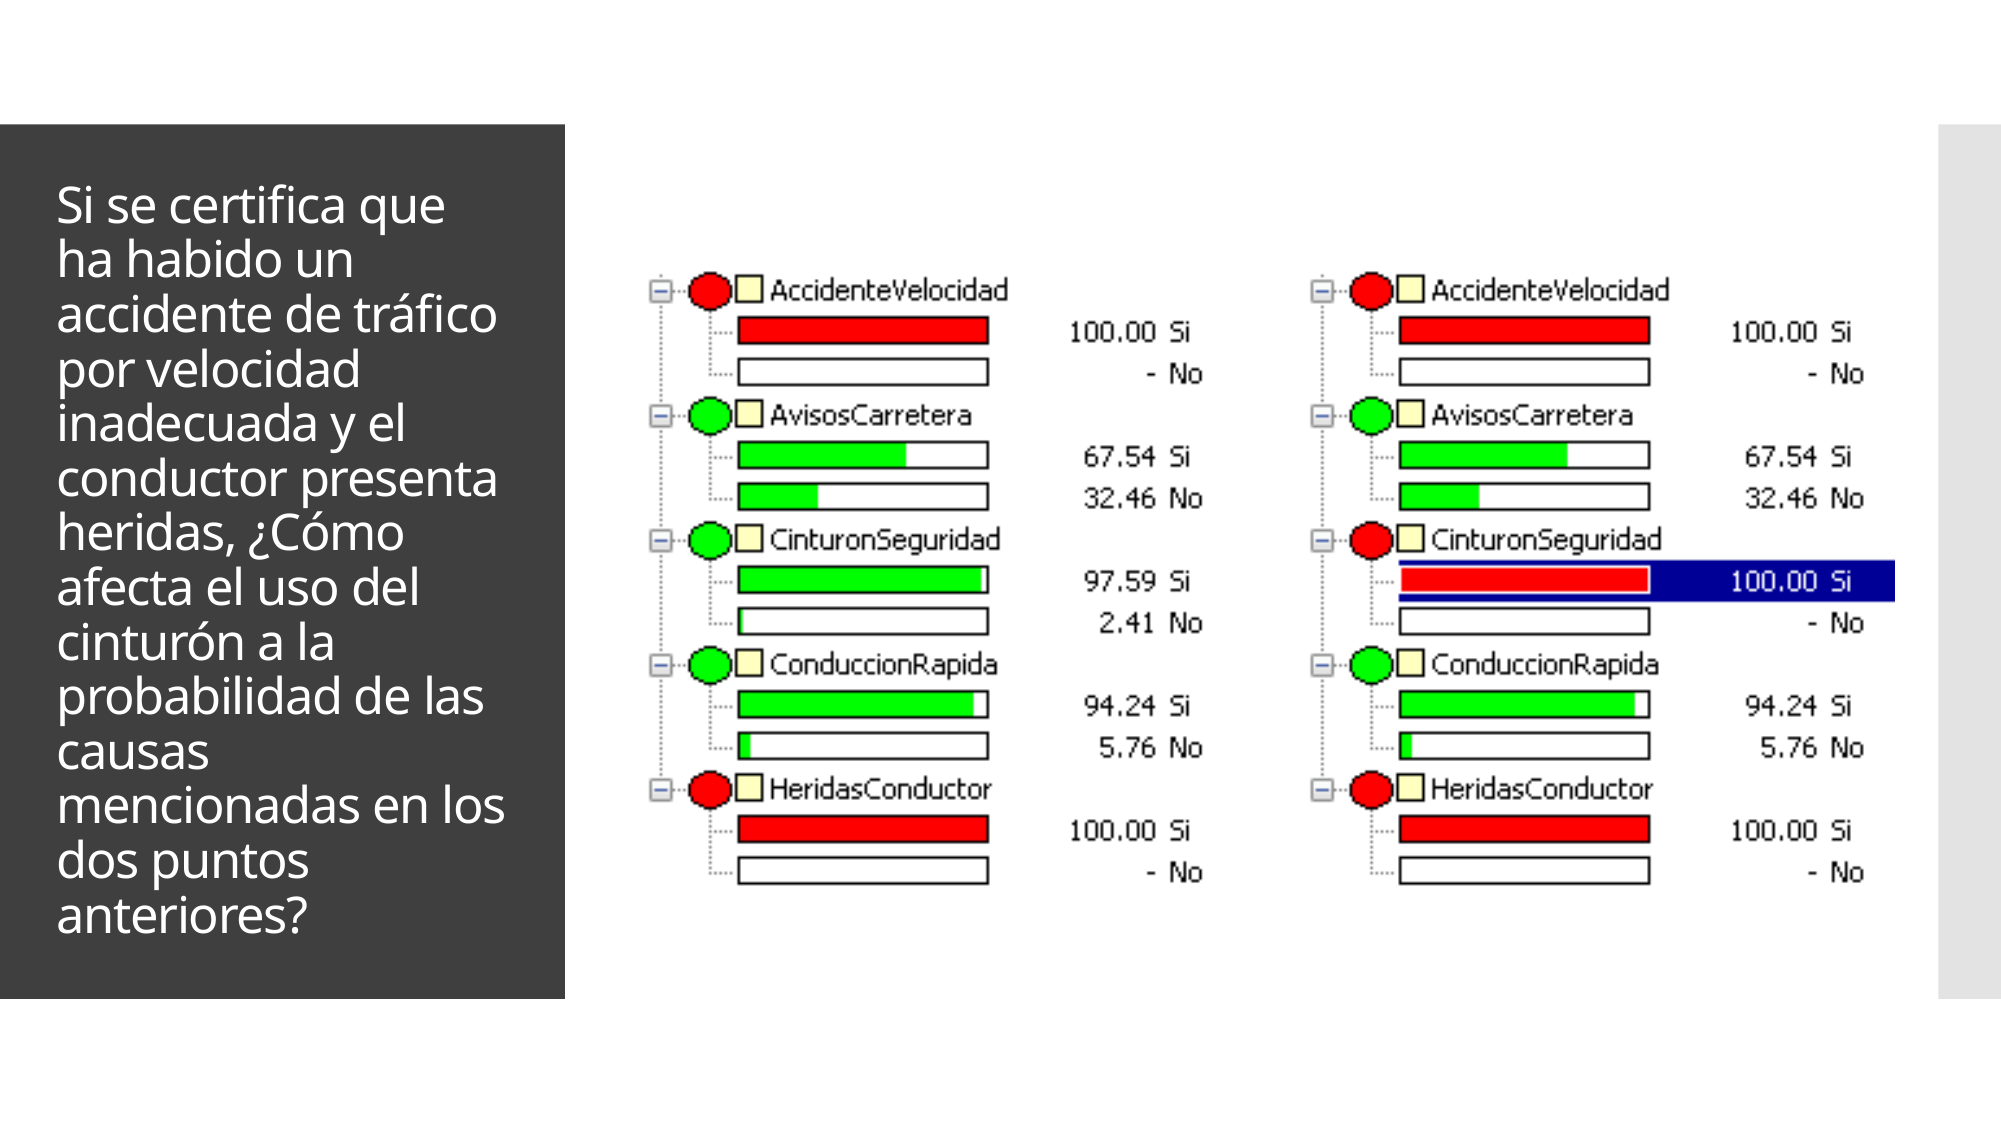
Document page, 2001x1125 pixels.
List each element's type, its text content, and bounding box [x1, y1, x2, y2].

title Si se certifica que ha habido un accidente de tráfico por velocidad inadecuada y el conductor presenta heridas, ¿Cómo afecta el uso del cinturón a la probabilidad de las causas mencionadas en los dos puntos anteriores? [41, 132, 525, 992]
picture [619, 213, 1896, 909]
